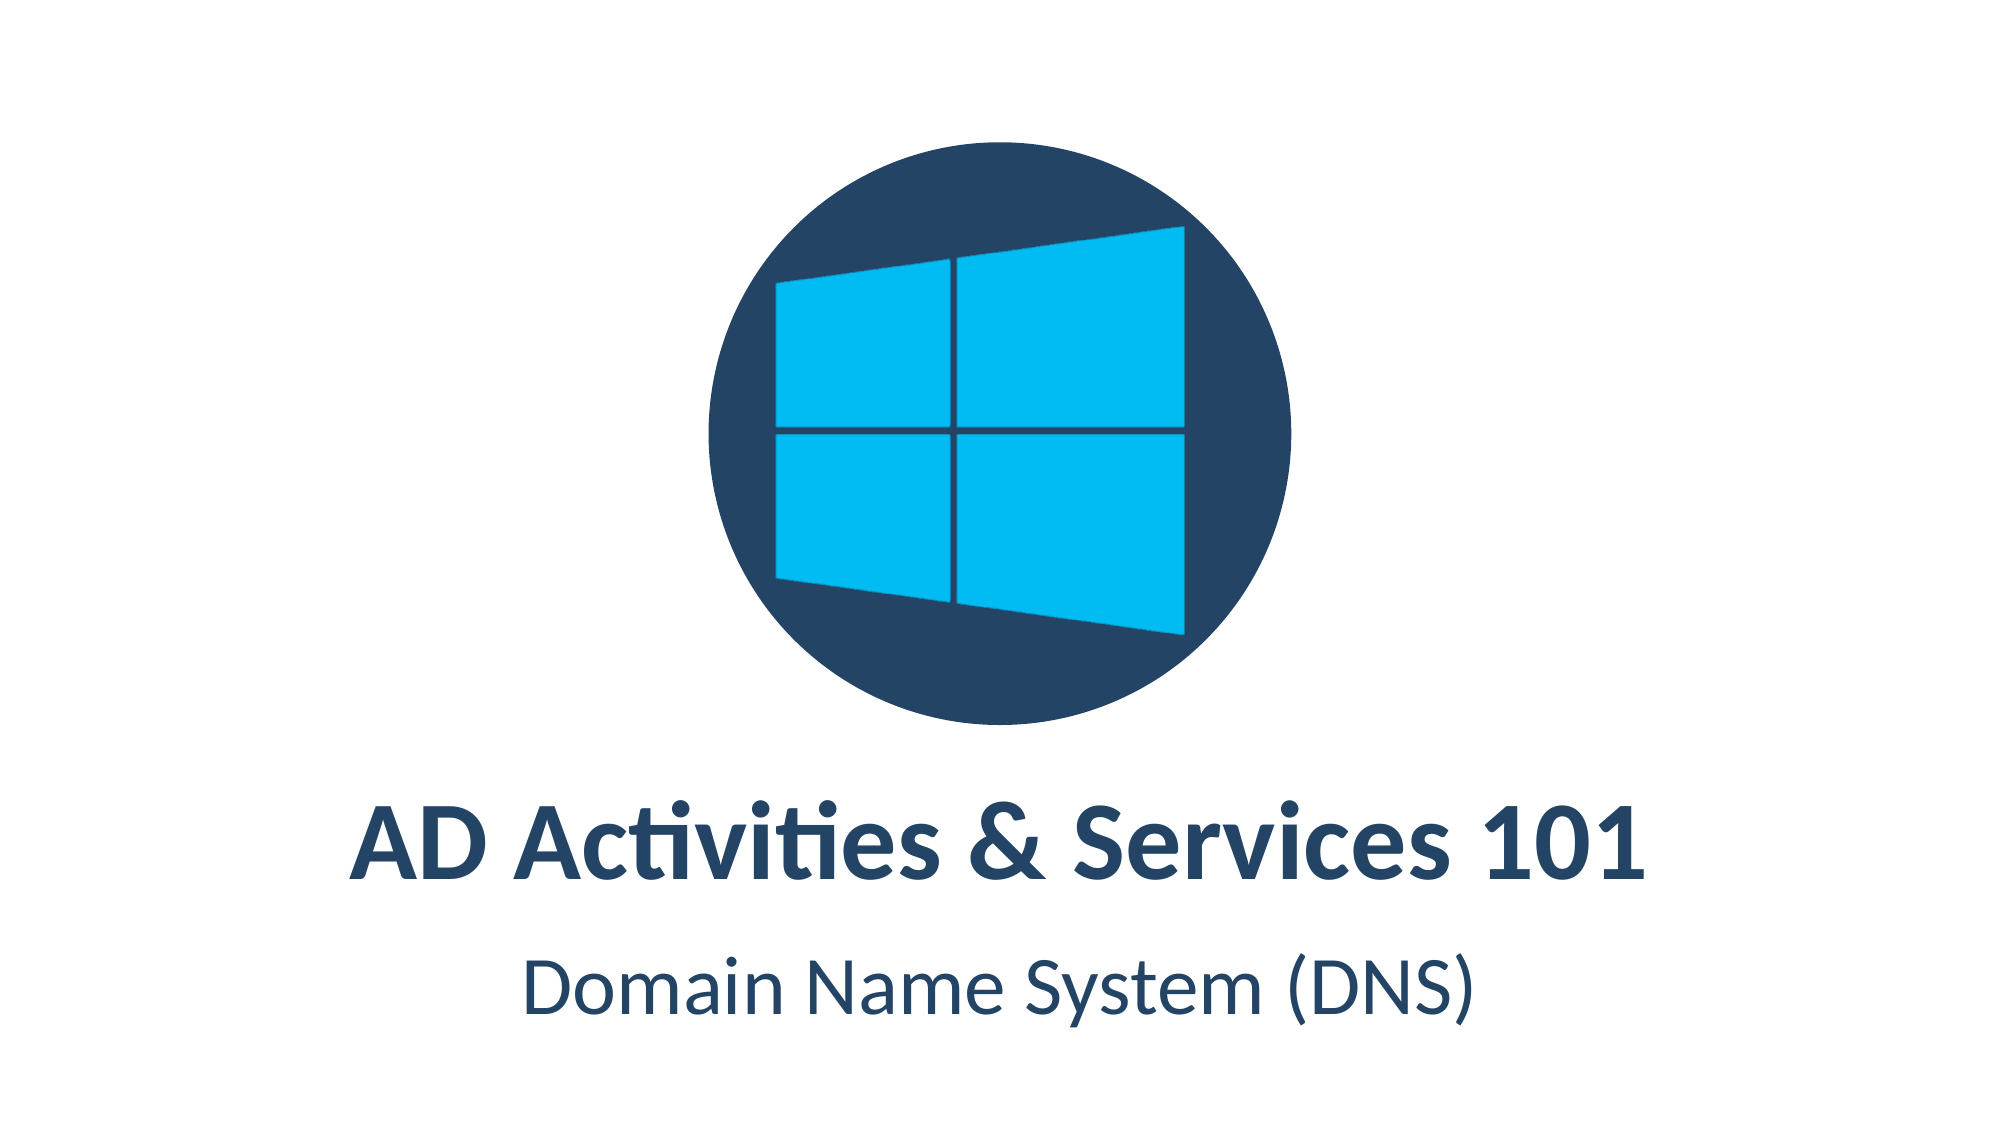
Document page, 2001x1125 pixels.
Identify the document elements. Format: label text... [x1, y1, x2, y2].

picture [660, 215, 1244, 734]
title AD Activities & Services 101 [100, 771, 1900, 898]
subtitle Domain Name System (DNS) [100, 916, 1900, 1043]
